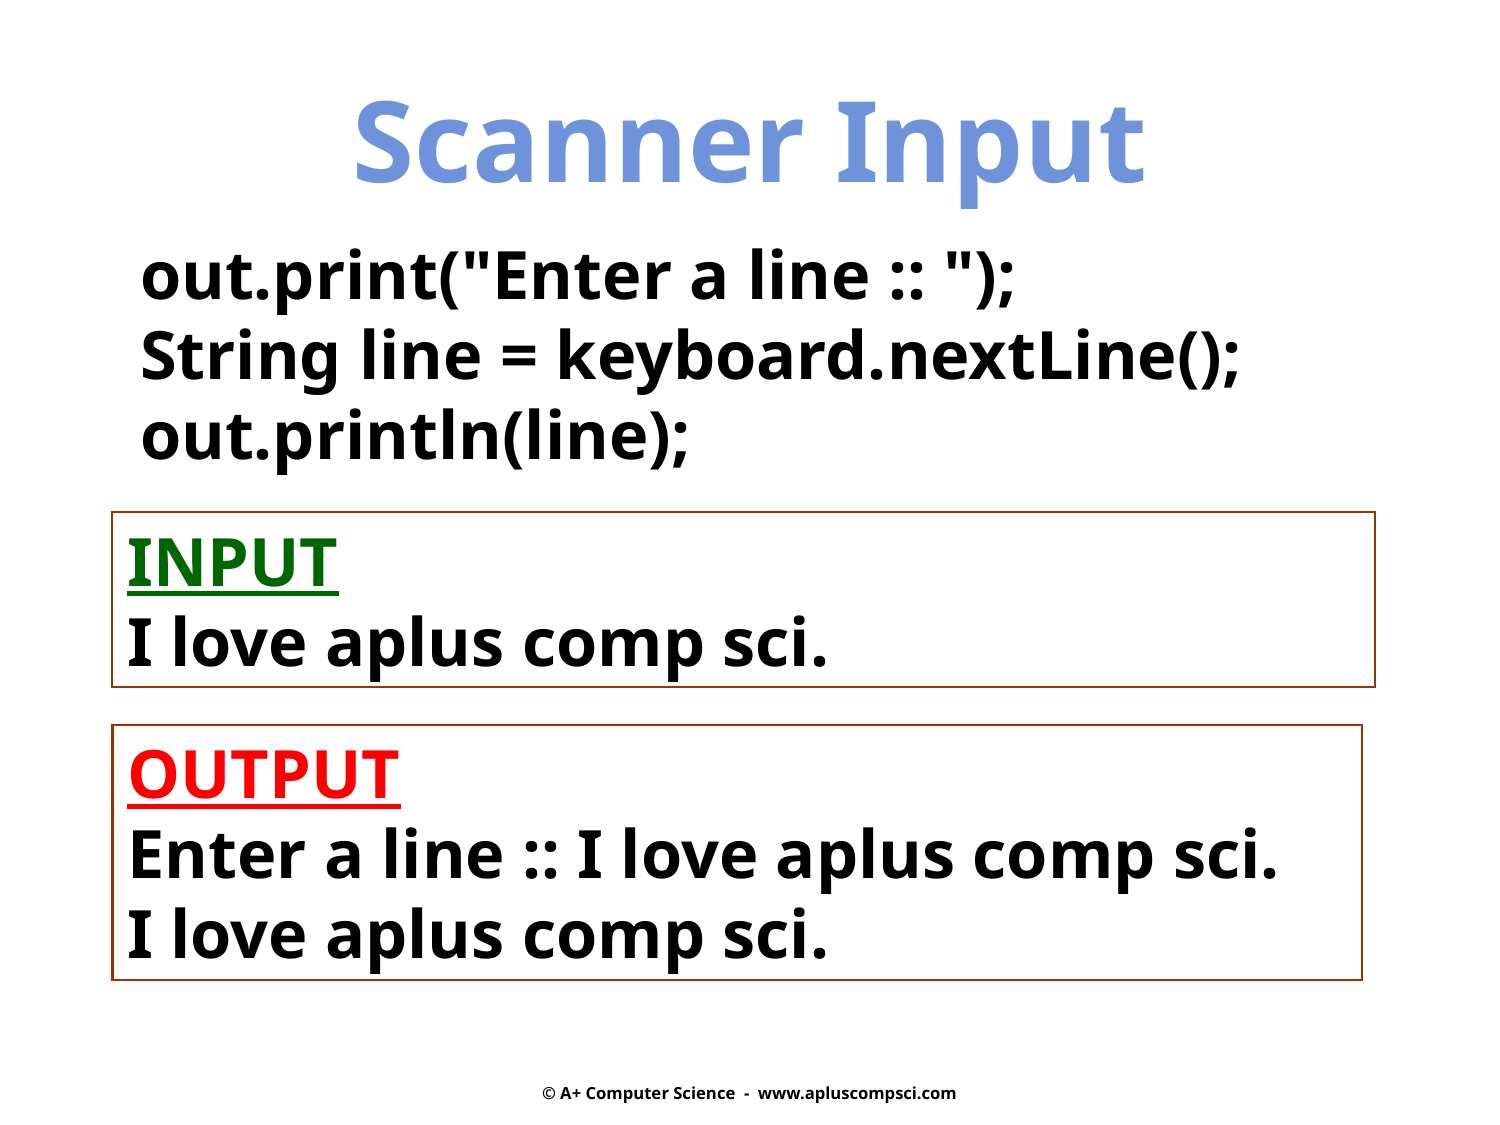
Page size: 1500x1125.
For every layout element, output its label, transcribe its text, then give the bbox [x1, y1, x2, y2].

text_box INPUT I love aplus comp sci. [112, 512, 1375, 688]
text_box out.print("Enter a line :: "); String line = keyboard.nextLine(); out.println(line); [124, 224, 1325, 480]
footer © A+ Computer Science - www.apluscompsci.com [512, 1024, 988, 1101]
text_box Scanner Input [0, 62, 1500, 213]
text_box OUTPUT Enter a line :: I love aplus comp sci. I love aplus comp sci. [112, 724, 1363, 980]
